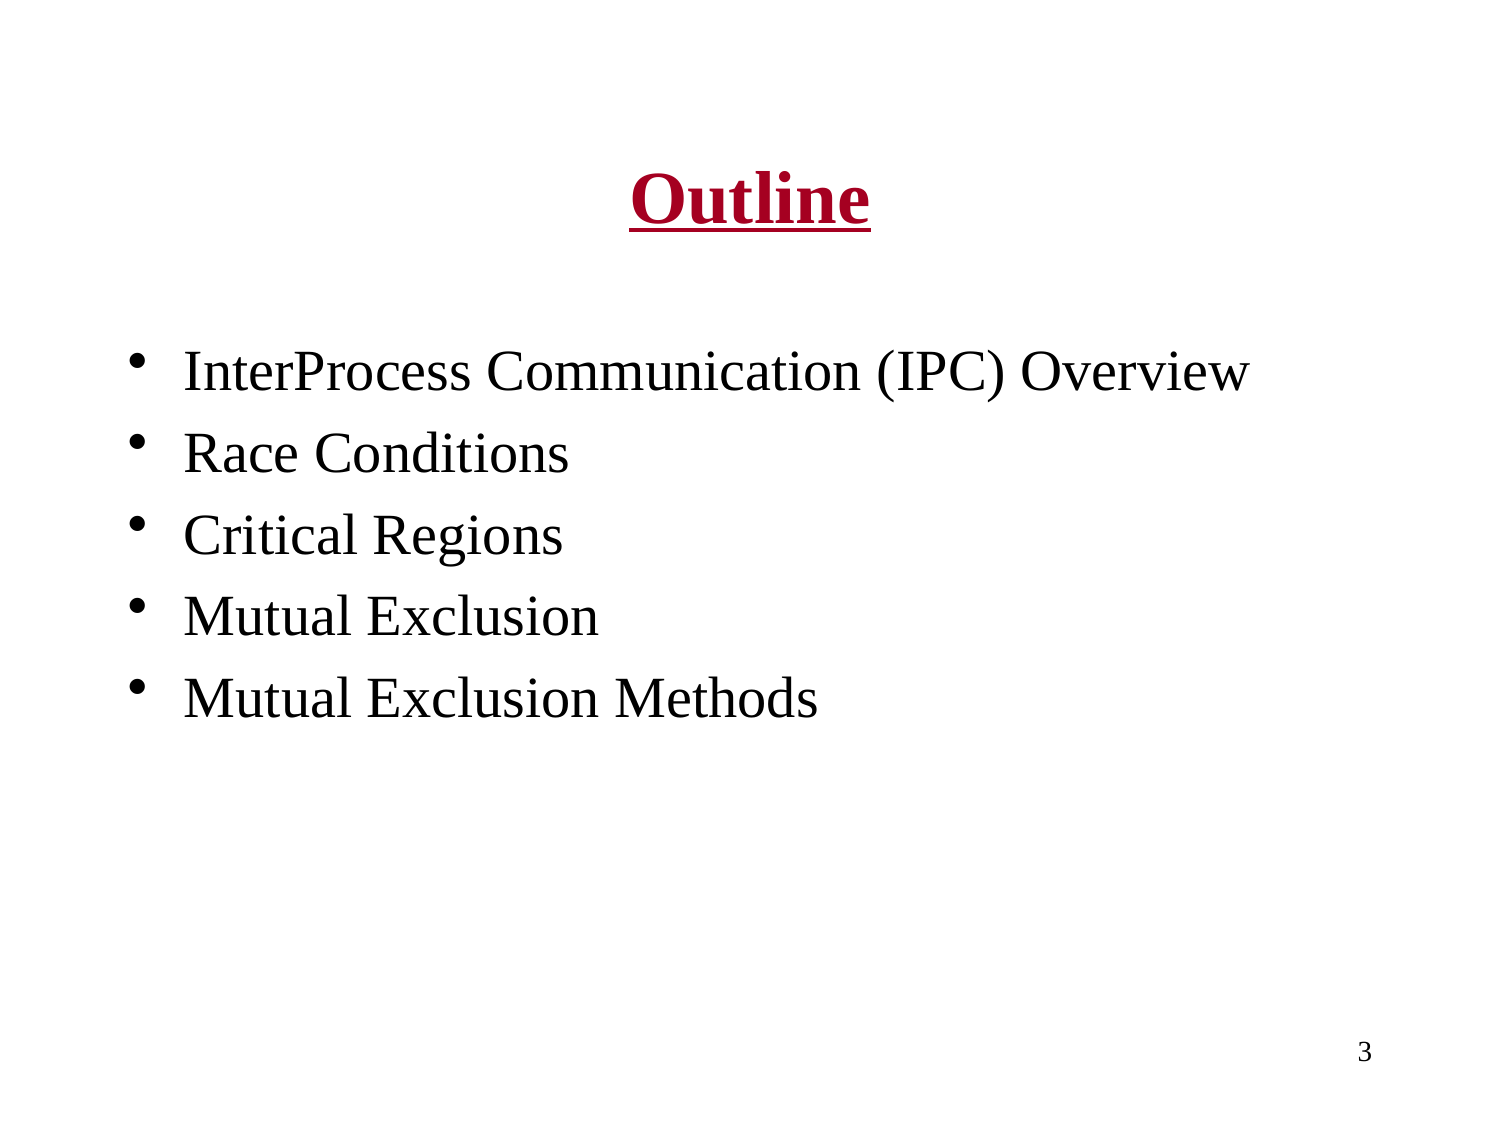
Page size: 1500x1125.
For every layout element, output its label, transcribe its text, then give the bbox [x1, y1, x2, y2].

slide_number 3 [1074, 1025, 1388, 1100]
title Outline [112, 99, 1388, 288]
list InterProcess Communication (IPC) Overview Race Conditions Critical Regions Mutual Exclusion Mutual Exclusion Methods [112, 324, 1388, 1000]
